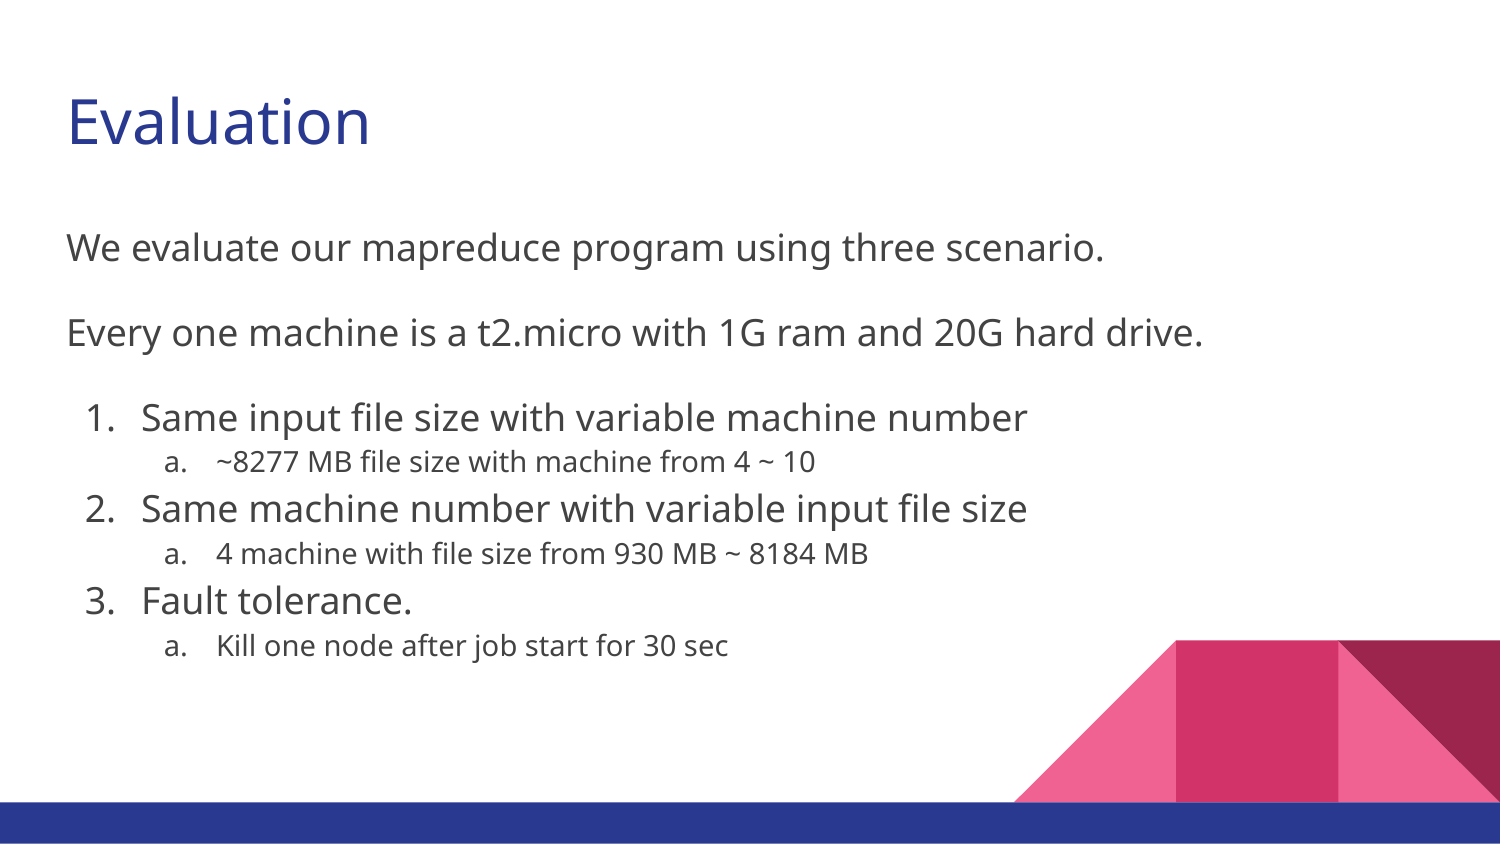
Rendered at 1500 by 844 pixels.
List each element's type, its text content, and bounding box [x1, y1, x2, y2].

list We evaluate our mapreduce program using three scenario. Every one machine is a t2.micro with 1G ram and 20G hard drive. Same input file size with variable machine number ~8277 MB file size with machine from 4 ~ 10 Same machine number with variable input file size 4 machine with file size from 930 MB ~ 8184 MB Fault tolerance. Kill one node after job start for 30 sec [51, 201, 1449, 750]
title Evaluation [51, 67, 1449, 167]
